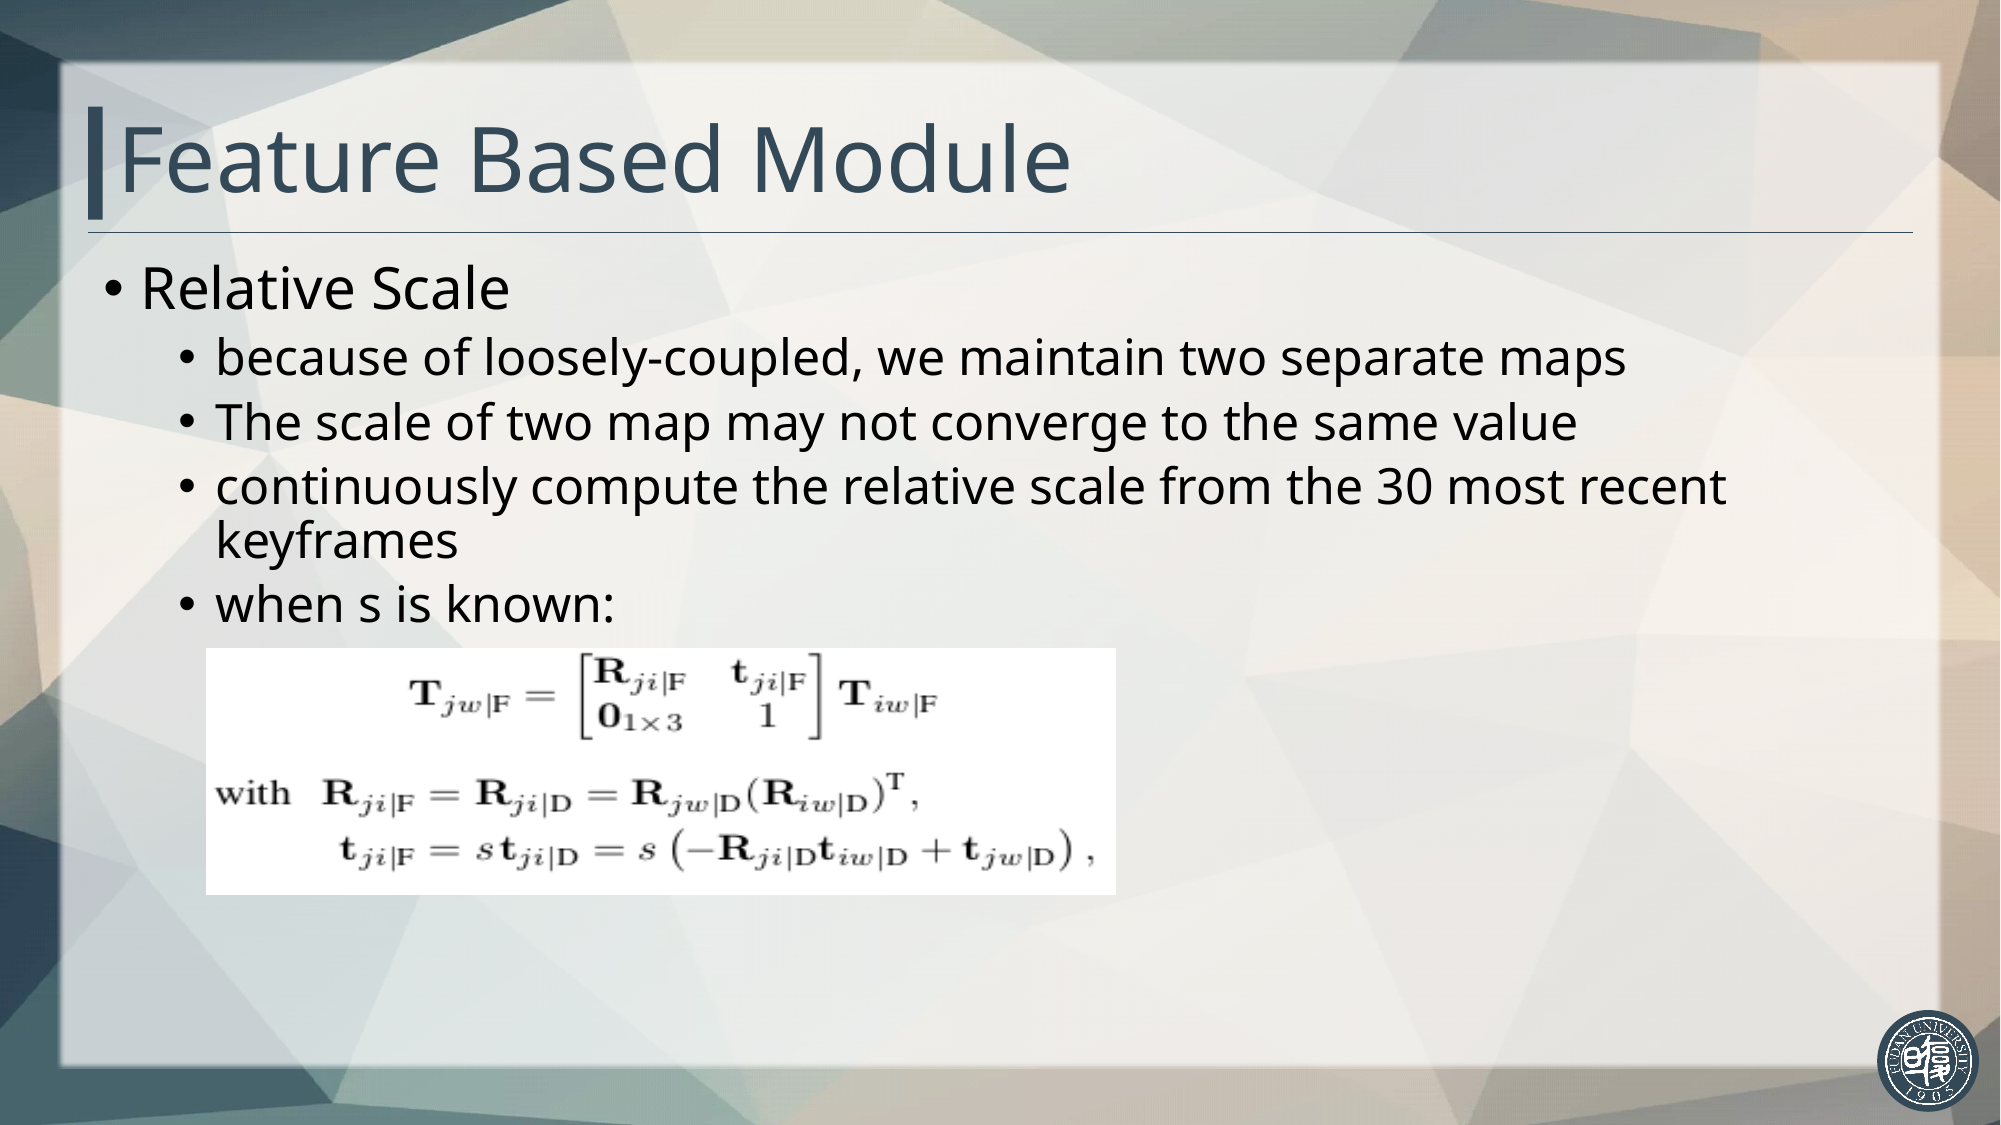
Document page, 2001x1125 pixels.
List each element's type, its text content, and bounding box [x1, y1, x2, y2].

title Feature Based Module [102, 106, 1914, 220]
list Relative Scale because of loosely-coupled, we maintain two separate maps The scale of two map may not converge to the same value continuously compute the relative scale from the 30 most recent keyframes when s is known: [88, 251, 1914, 1046]
picture [0, 0, 2001, 1125]
